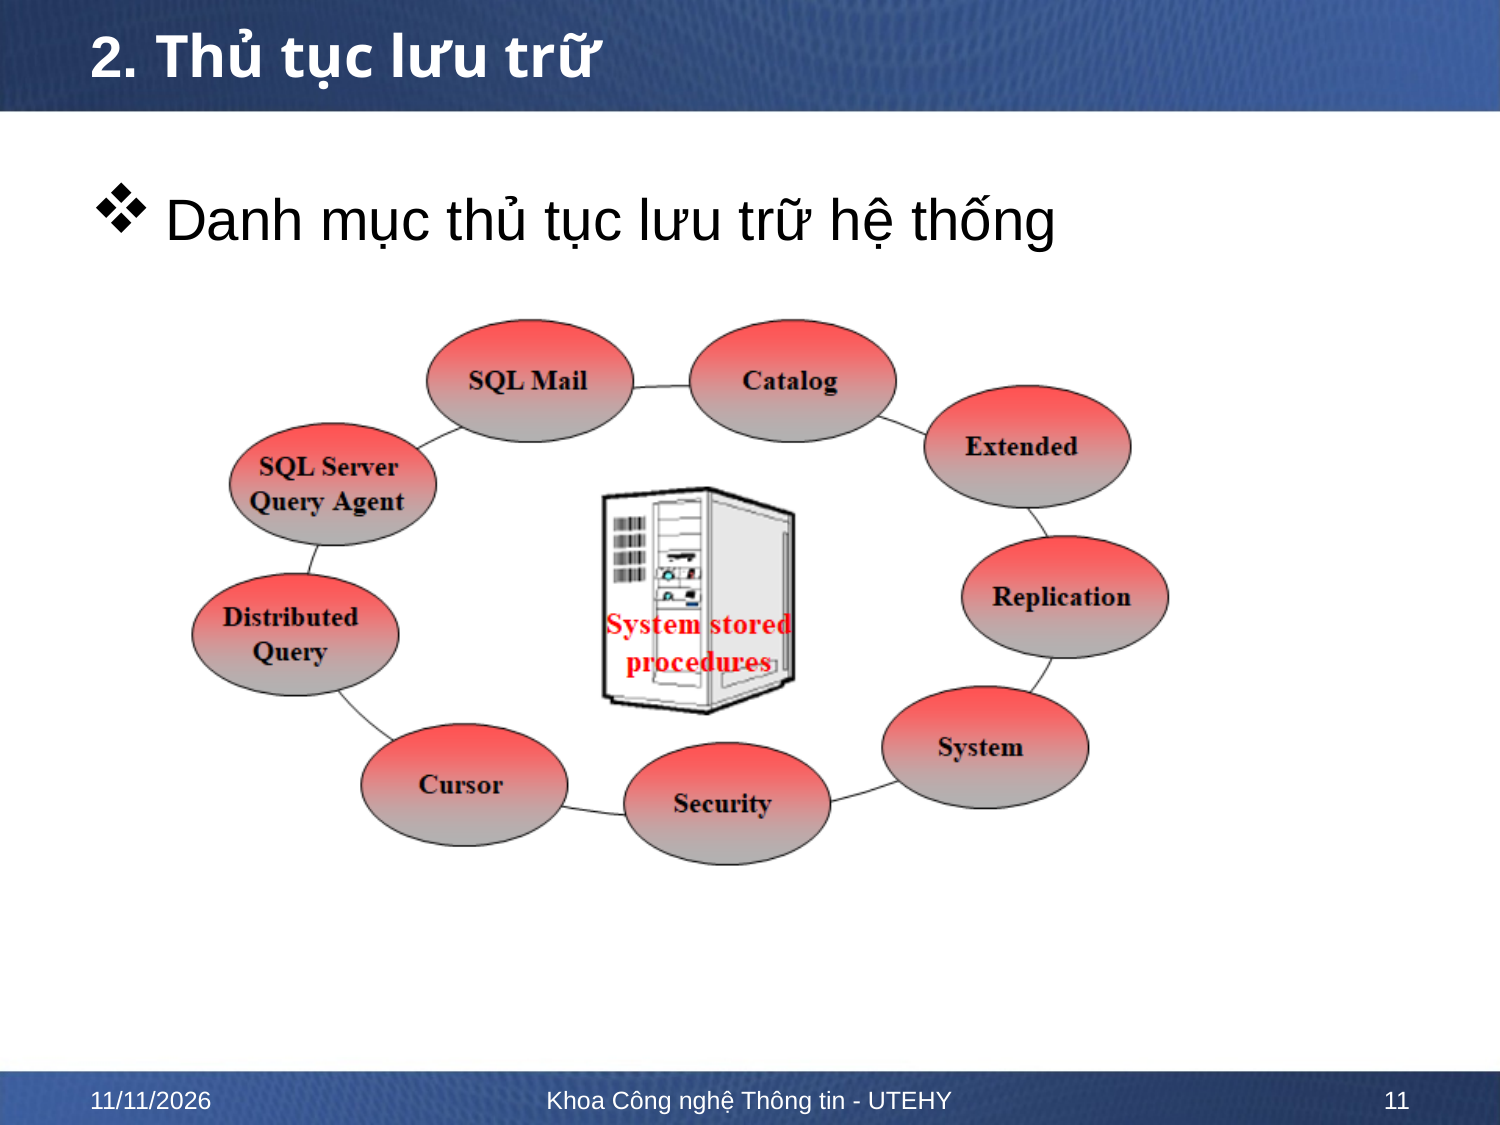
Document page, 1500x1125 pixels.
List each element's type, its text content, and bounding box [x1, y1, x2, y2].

slide_number 11 [1074, 1069, 1425, 1125]
picture [0, 0, 1500, 1125]
title 2. Thủ tục lưu trữ [75, 4, 1425, 105]
list Danh mục thủ tục lưu trữ hệ thống [75, 174, 1425, 1025]
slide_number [75, 1069, 425, 1125]
footer Khoa Công nghệ Thông tin - UTEHY [512, 1069, 988, 1125]
